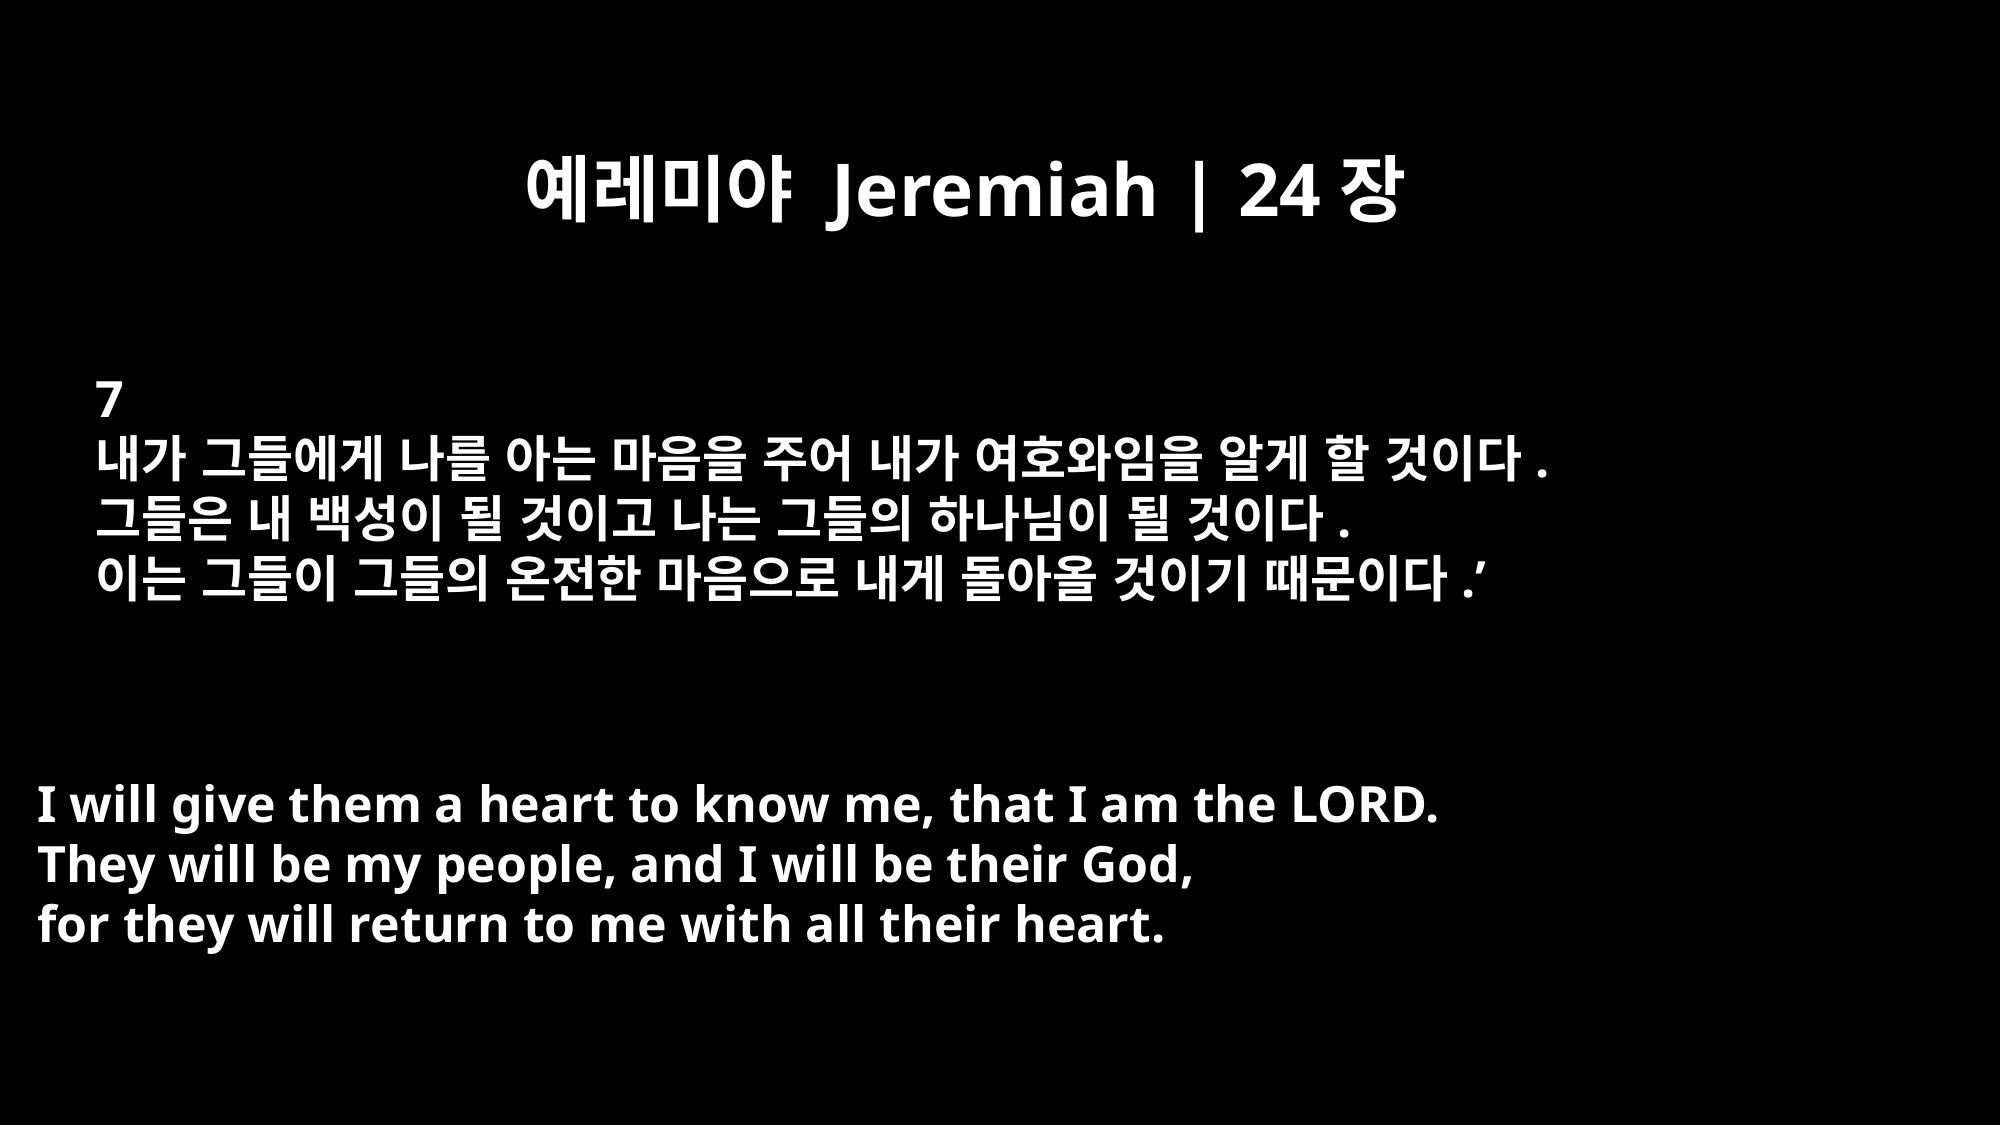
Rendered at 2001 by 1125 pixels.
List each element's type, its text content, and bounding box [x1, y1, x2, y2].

text_box 예레미야 Jeremiah | 24장 [510, 136, 1422, 239]
text_box 7 내가 그들에게 나를 아는 마음을 주어 내가 여호와임을 알게 할 것이다. 그들은 내 백성이 될 것이고 나는 그들의 하나님이 될 것이다. 이는 그들이 그들의 온전한 마음으로 내게 돌아올 것이기 때문이다.’ [80, 359, 1565, 615]
text_box I will give them a heart to know me, that I am the LORD. They will be my people, and I will be their God, for they will return to me with all their heart. [22, 764, 1455, 960]
